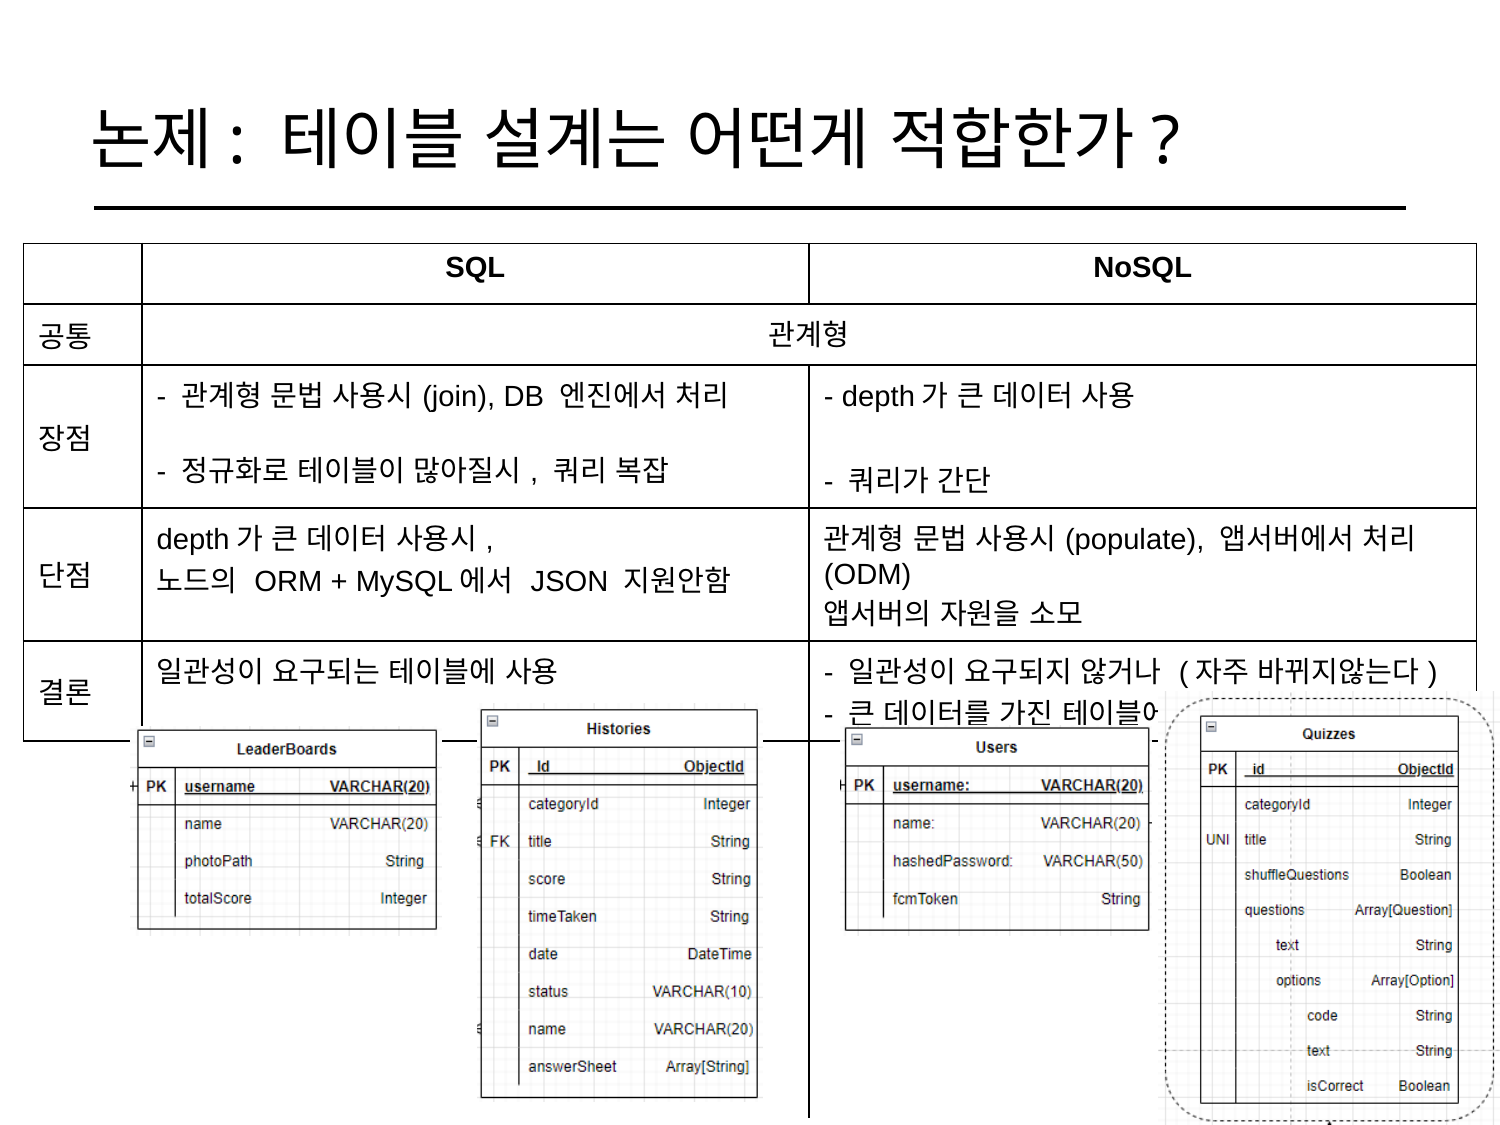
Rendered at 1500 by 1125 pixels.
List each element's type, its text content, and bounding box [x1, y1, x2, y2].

table_cell - depth가 큰 데이터 사용 - 쿼리가 간단 [810, 366, 1476, 507]
table_cell - 일관성이 요구되지 않거나 (자주 바뀌지않는다) - 큰 데이터를 가진 테이블에 사용 [810, 642, 1476, 740]
table_cell 일관성이 요구되는 테이블에 사용 [143, 642, 808, 740]
table_cell 결론 [24, 642, 141, 740]
table_cell - 관계형 문법 사용시(join), DB 엔진에서 처리 - 정규화로 테이블이 많아질시, 쿼리 복잡 [143, 366, 808, 507]
table_cell 장점 [24, 366, 141, 507]
table_cell 관계형 문법 사용시(populate), 앱서버에서 처리 (ODM) 앱서버의 자원을 소모 [810, 509, 1476, 640]
picture [477, 703, 763, 1103]
table_cell 관계형 [143, 305, 1476, 364]
title 논제: 테이블 설계는 어떤게 적합한가? [75, 31, 1425, 243]
table_header SQL [143, 244, 808, 303]
picture [840, 725, 1152, 936]
table_header [24, 244, 141, 303]
table_header NoSQL [810, 244, 1476, 303]
picture [130, 726, 442, 936]
picture [1157, 691, 1500, 1125]
table_cell 단점 [24, 509, 141, 640]
table_cell depth가 큰 데이터 사용시, 노드의 ORM + MySQL에서 JSON 지원안함 [143, 509, 808, 640]
table_cell 공통 [24, 305, 141, 364]
